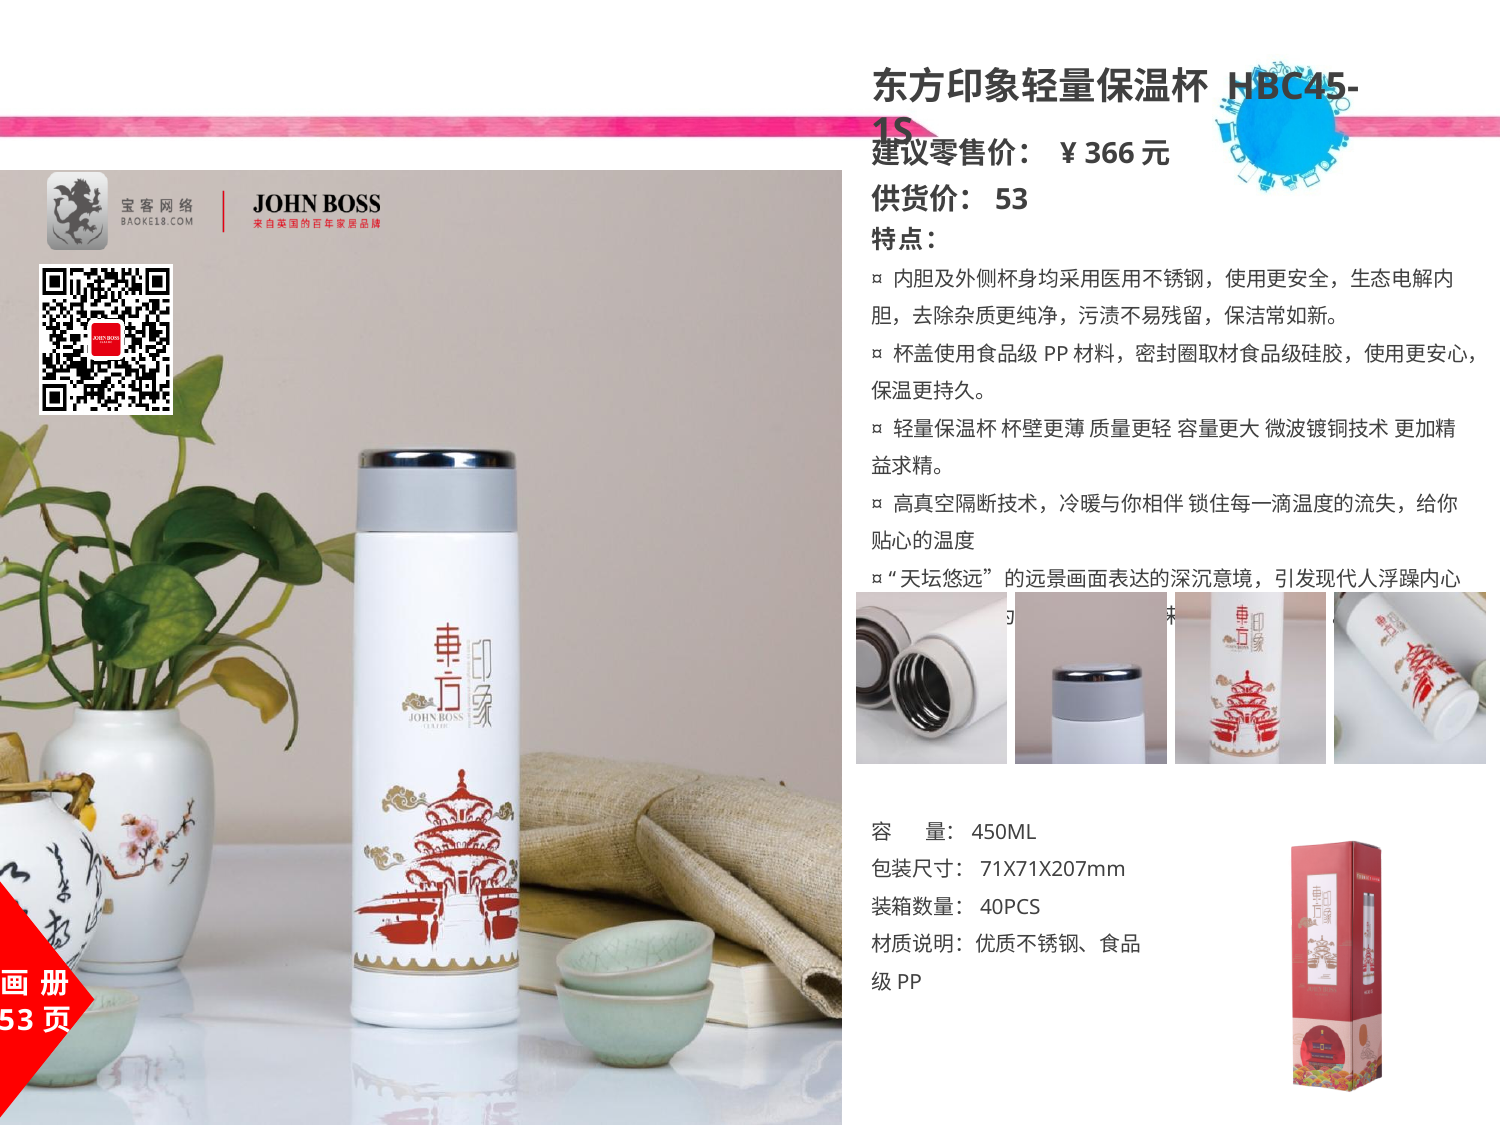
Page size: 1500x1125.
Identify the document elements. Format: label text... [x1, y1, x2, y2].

text_box 容 量：450ML 包装尺寸：71X71X207mm 装箱数量：40PCS 材质说明：优质不锈钢、食品级PP [856, 798, 1158, 1001]
text_box 建议零售价： ¥ 366元 供货价：53 [856, 116, 1282, 223]
text_box 东方印象轻量保温杯 HBC45-1S [856, 54, 1415, 160]
text_box 特点： ¤ 内胆及外侧杯身均采用医用不锈钢，使用更安全，生态电解内胆，去除杂质更纯净，污渍不易残留，保洁常如新。 ¤ 杯盖使用食品级PP材料，密封圈取材食品级硅胶，使用更安心，保温更持久。 ¤ 轻量保温杯 杯壁更薄 质量更轻 容量更大 微波镀铜技术 更加精益求精。 ¤ 高真空隔断技术，冷暖与你相伴 锁住每一滴温度的流失，给你贴心的温度 ¤ “天坛悠远”的远景画面表达的深沉意境，引发现代人浮躁内心的一丝宁静，为身心俱疲的您带来片刻的 “安宁”。 [856, 208, 1486, 594]
picture [0, 0, 1500, 1125]
